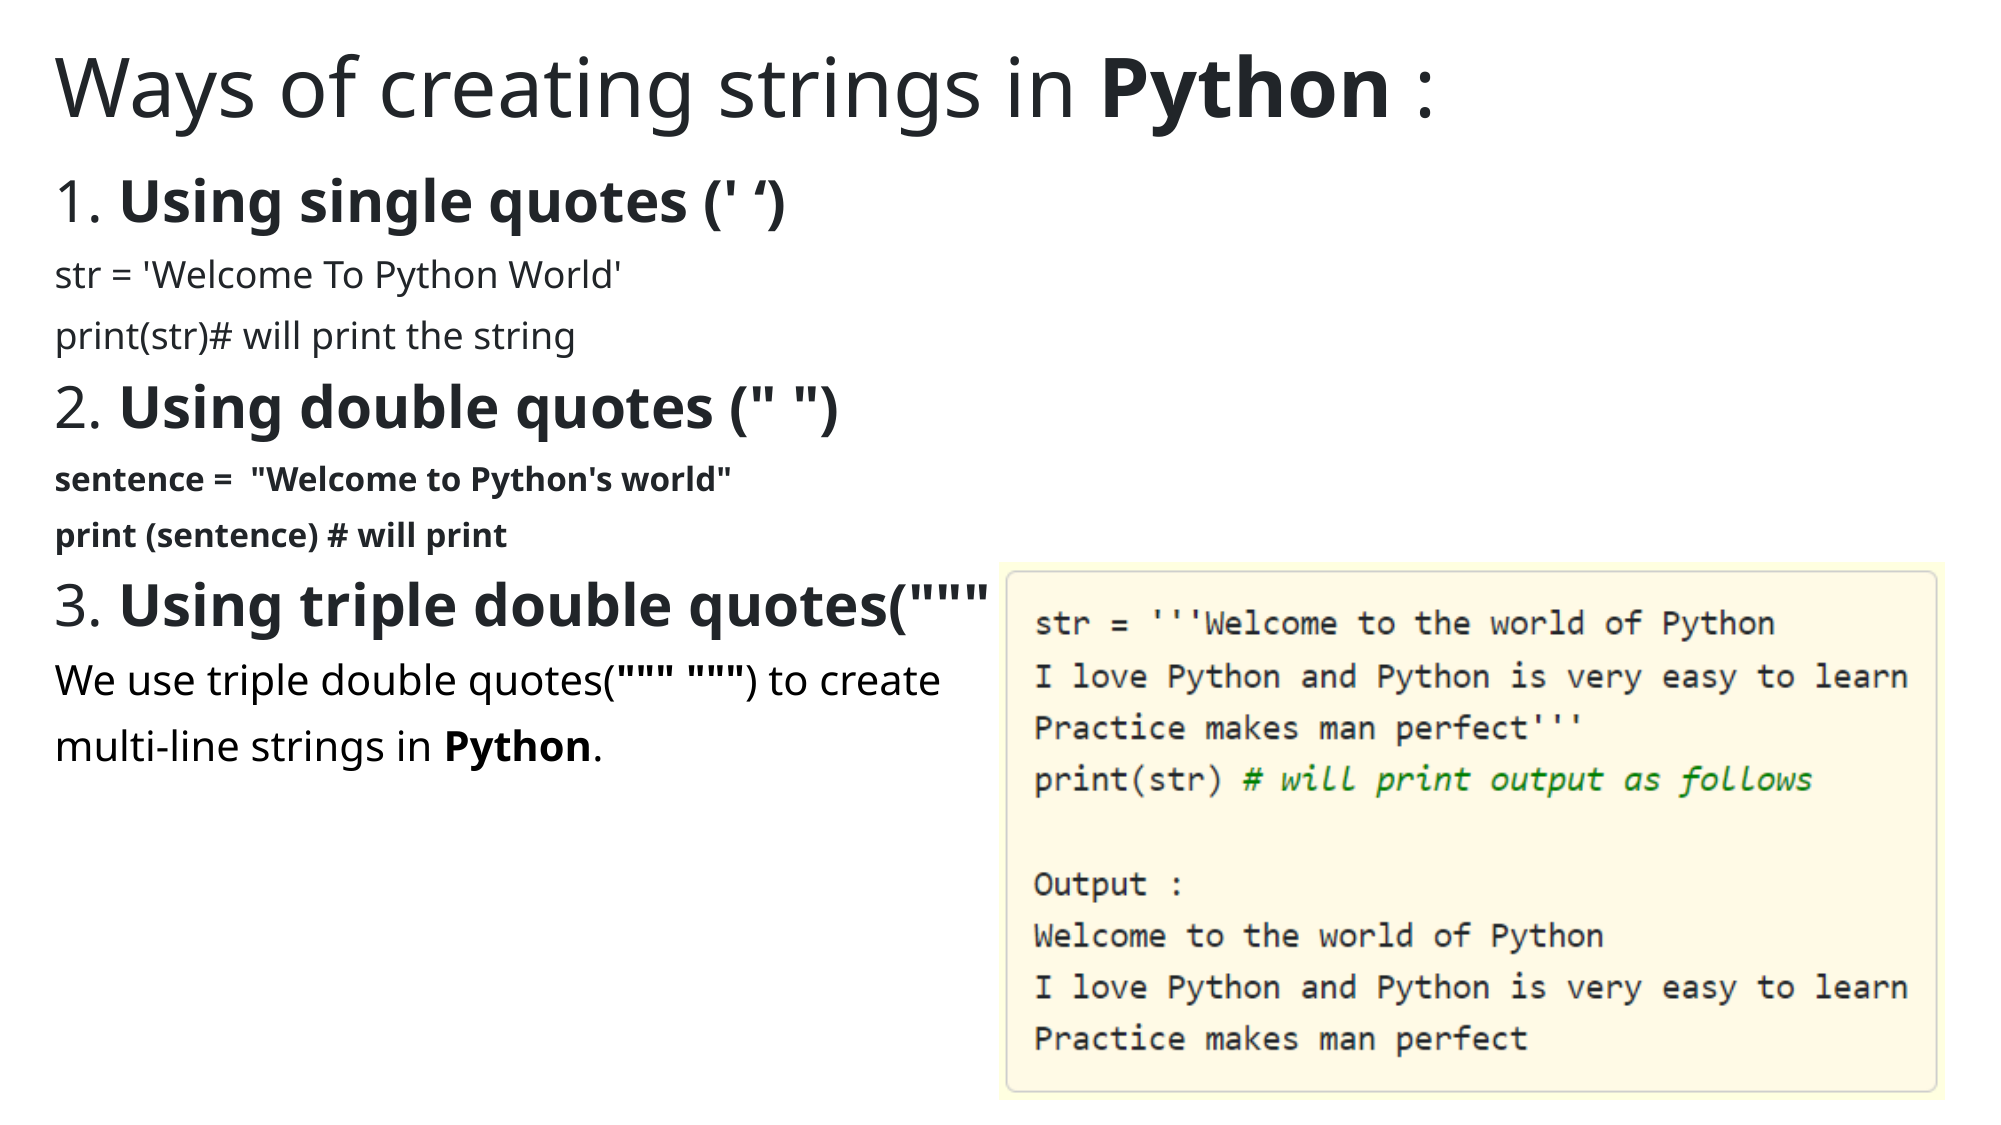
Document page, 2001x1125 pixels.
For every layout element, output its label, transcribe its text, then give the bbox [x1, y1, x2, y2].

title Ways of creating strings in Python : [39, 38, 1479, 144]
list 1. Using single quotes (' ‘) str = 'Welcome To Python World' print(str)# will print the string 2. Using double quotes (" ") sentence = "Welcome to Python's world" print (sentence) # will print 3. Using triple double quotes(""" """) We use triple double quotes(""" """) to create multi-line strings in Python. [39, 164, 1765, 879]
picture [999, 562, 1945, 1100]
